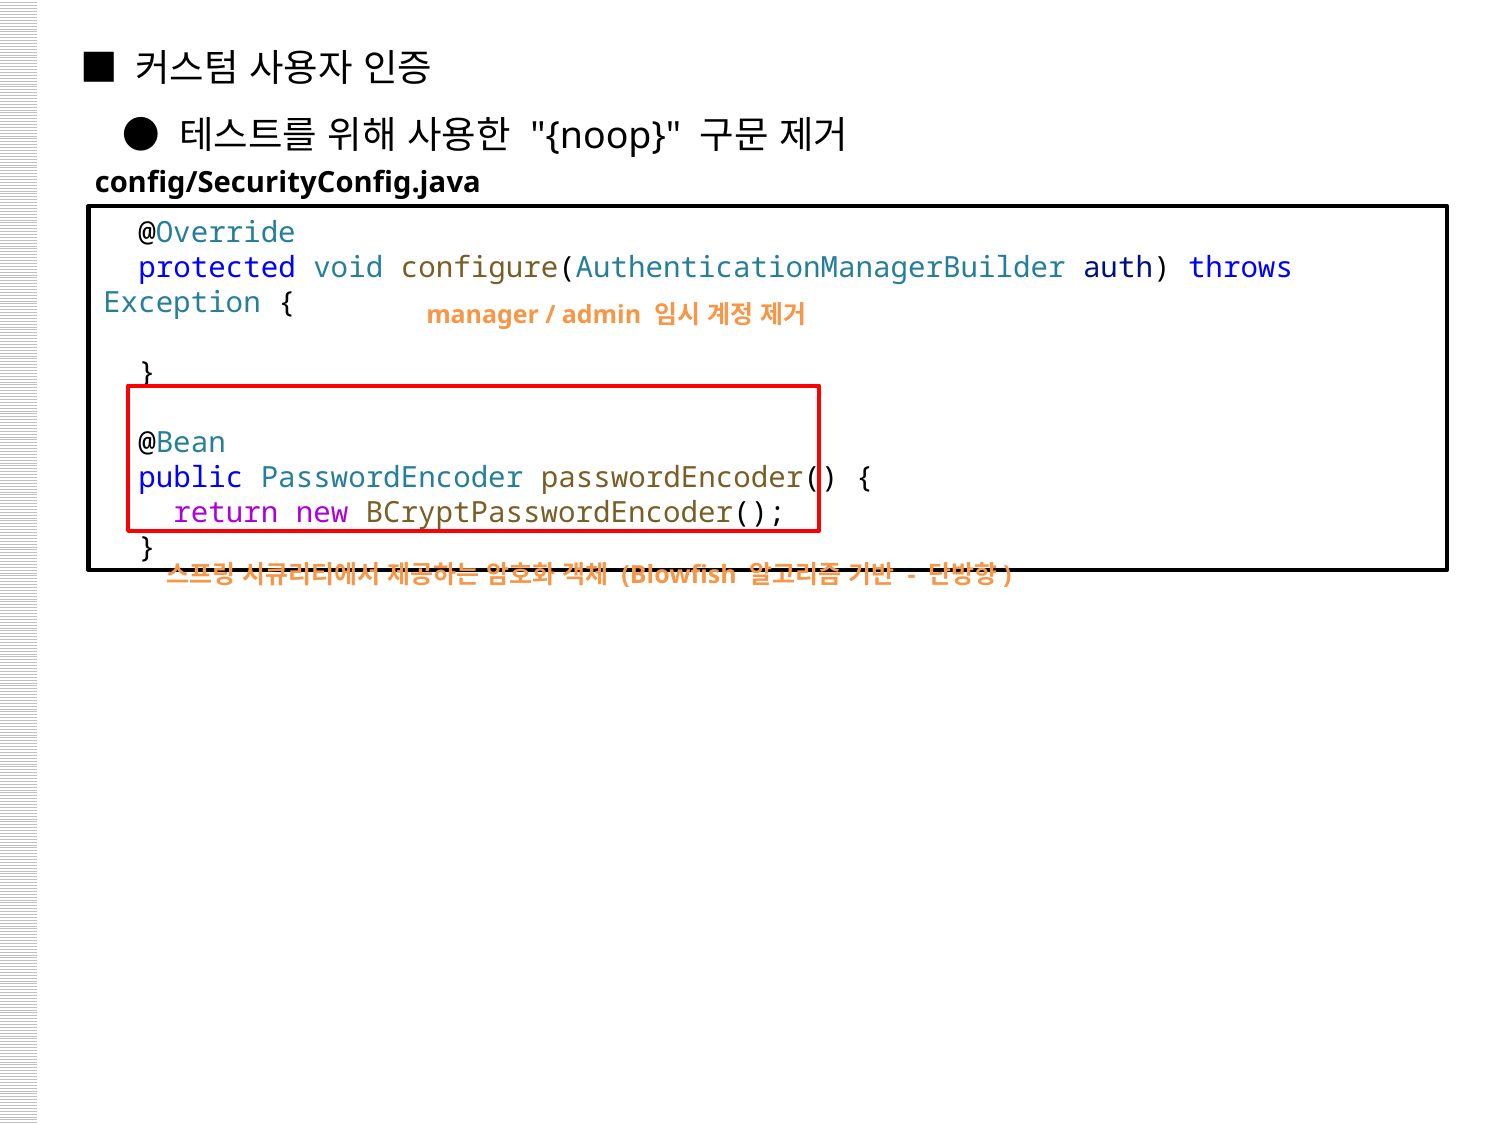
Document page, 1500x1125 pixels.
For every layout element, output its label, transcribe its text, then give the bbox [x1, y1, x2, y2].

text_box config/SecurityConfig.java [80, 156, 497, 207]
text_box [126, 384, 821, 533]
text_box @Override protected void configure(AuthenticationManagerBuilder auth) throws Exception { } @Bean public PasswordEncoder passwordEncoder() { return new BCryptPasswordEncoder(); } [86, 204, 1449, 572]
text_box 스프링 시큐리티에서 제공하는 암호화 객체 (Blowfish 알고리즘 기반 - 단방향) [151, 550, 1027, 596]
text_box ■ 커스텀 사용자 인증 ● 테스트를 위해 사용한 "{noop}" 구문 제거 [65, 13, 864, 164]
text_box manager / admin 임시 계정 제거 [411, 291, 822, 336]
